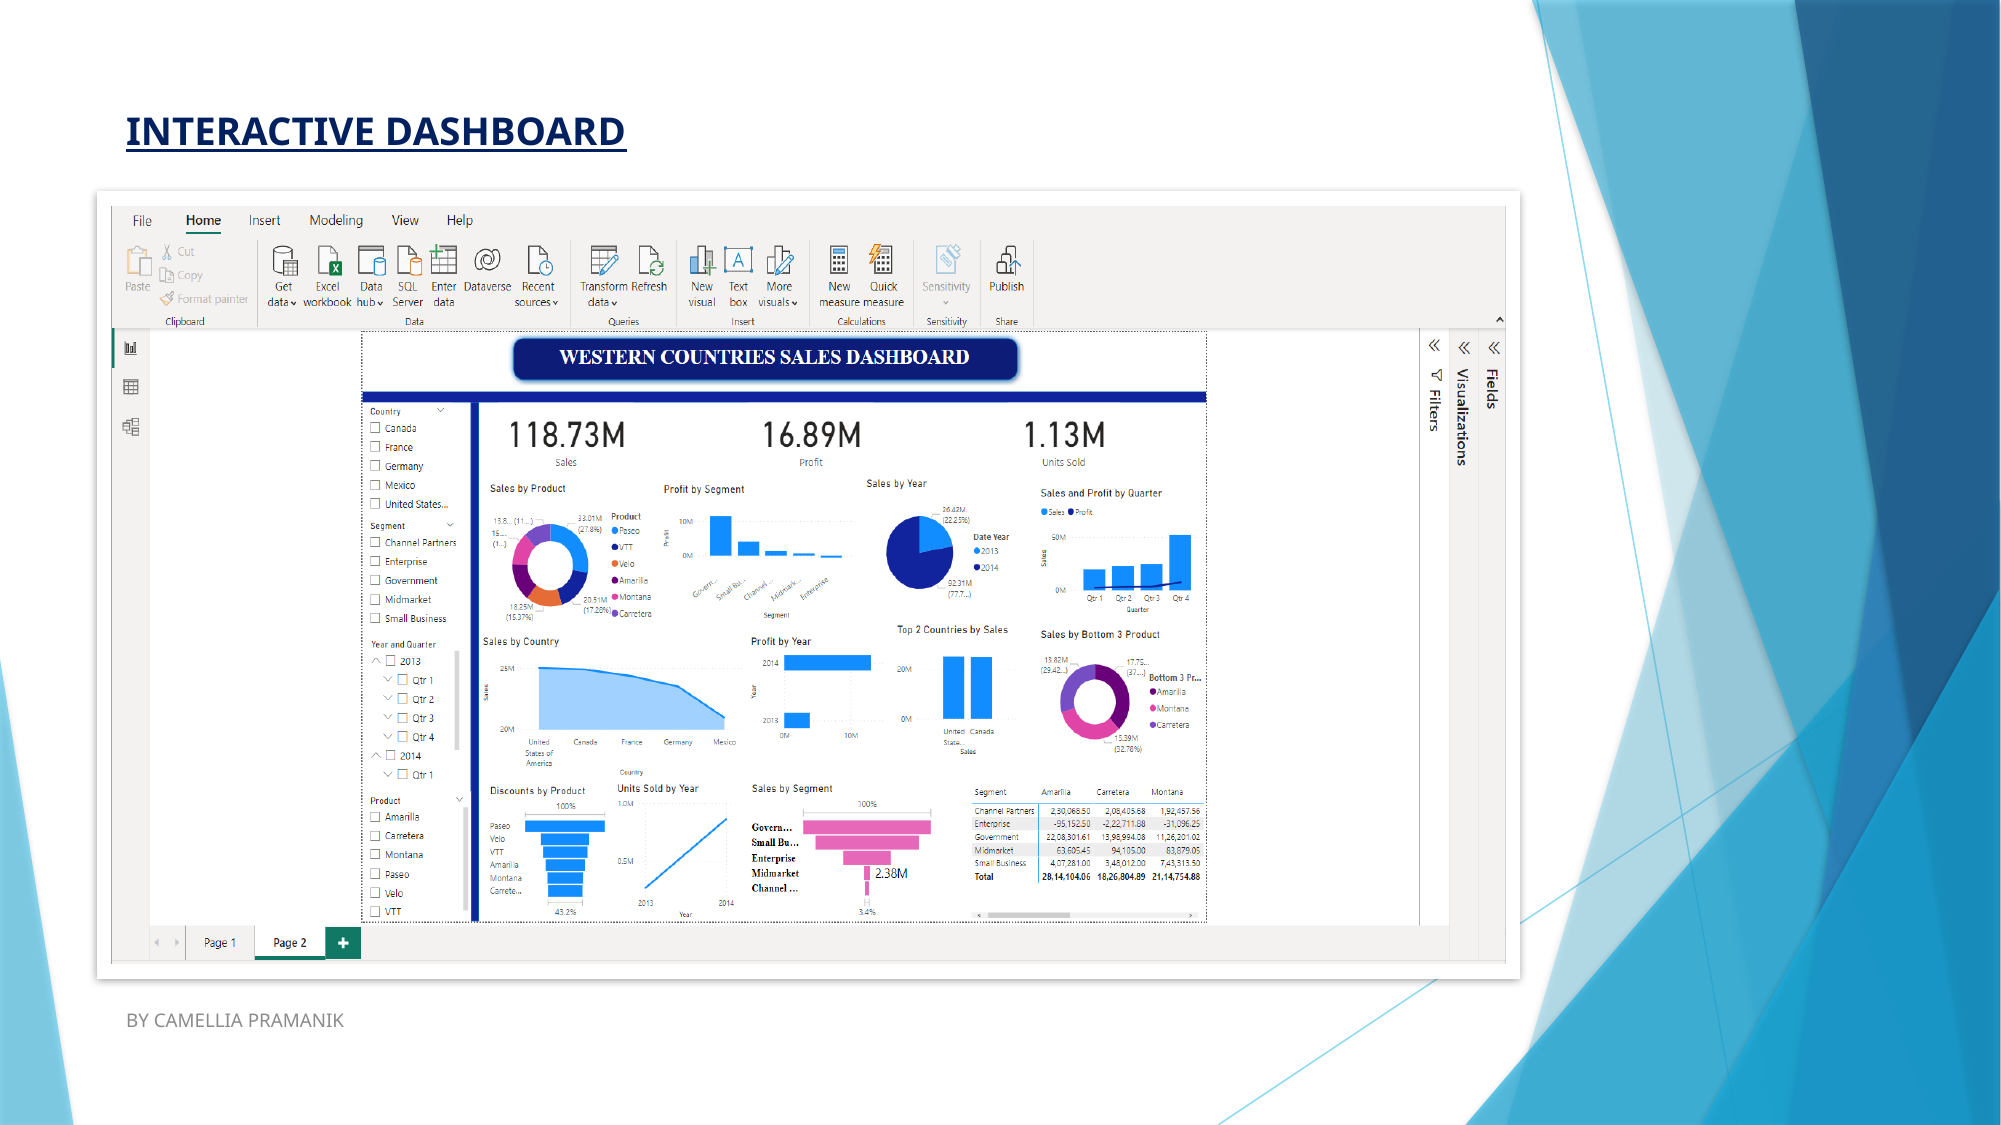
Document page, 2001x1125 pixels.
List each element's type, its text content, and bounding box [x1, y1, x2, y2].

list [110, 205, 1507, 965]
title INTERACTIVE DASHBOARD [111, 99, 1522, 162]
footer BY CAMELLIA PRAMANIK [111, 991, 1145, 1051]
